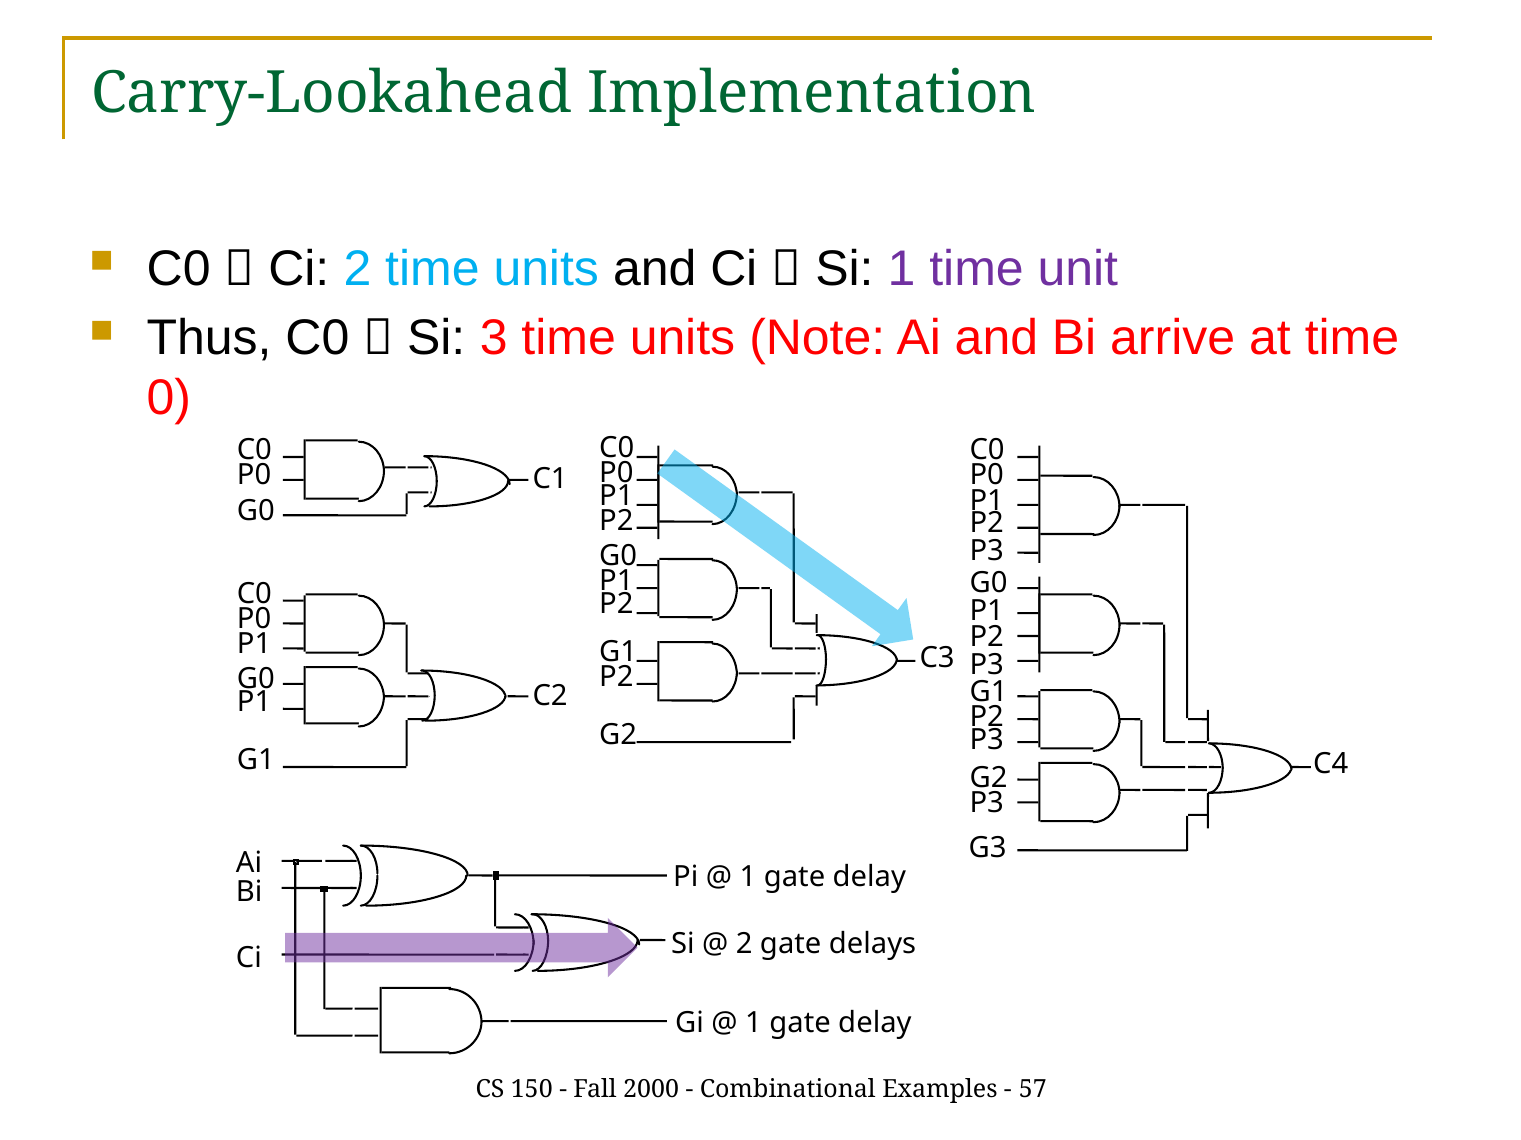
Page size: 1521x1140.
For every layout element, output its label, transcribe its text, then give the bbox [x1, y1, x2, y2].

footer CS 150 - Fall 2000 - Combinational Examples - 57 [444, 1038, 1079, 1115]
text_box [233, 438, 1365, 881]
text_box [232, 839, 997, 1055]
title Carry-Lookahead Implementation [76, 46, 1445, 236]
list C0  Ci: 2 time units and Ci  Si: 1 time unit Thus, C0  Si: 3 time units (Note: Ai and Bi arrive at time 0) [74, 227, 1434, 969]
